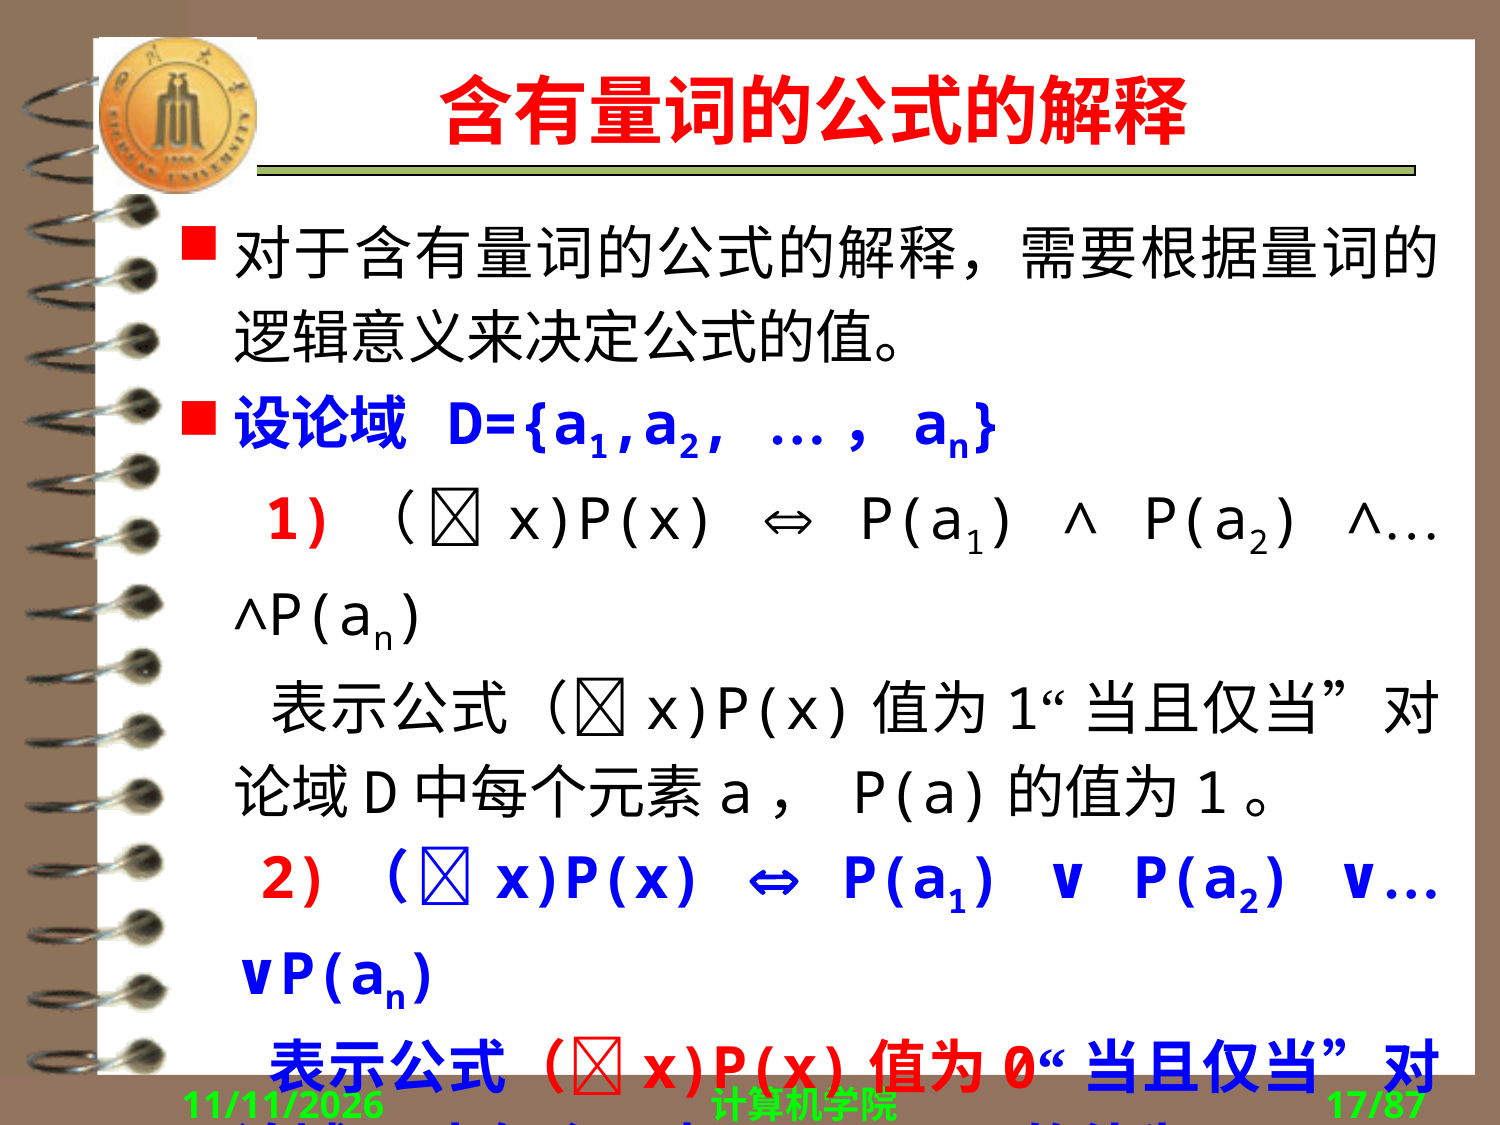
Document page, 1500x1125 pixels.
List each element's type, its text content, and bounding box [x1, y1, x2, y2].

picture [0, 0, 257, 1075]
list 对于含有量词的公式的解释，需要根据量词的逻辑意义来决定公式的值。 设论域 D={a1,a2, …，an} 1)（x)P(x)  P(a1) ∧ P(a2) ∧…∧P(an) 表示公式（x)P(x)值为1“当且仅当”对论域D中每个元素a， P(a)的值为1。 2)（x)P(x)  P(a1) ∨ P(a2) ∨…∨P(an) 表示公式（x)P(x)值为0“当且仅当”对论域 D中每个元素a， P(a)的值为0。 [171, 196, 1447, 972]
title 含有量词的公式的解释 [212, 50, 1415, 168]
footer 计算机学院 [479, 1073, 1128, 1100]
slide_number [166, 1073, 479, 1100]
slide_number 17/87 [1128, 1073, 1442, 1100]
